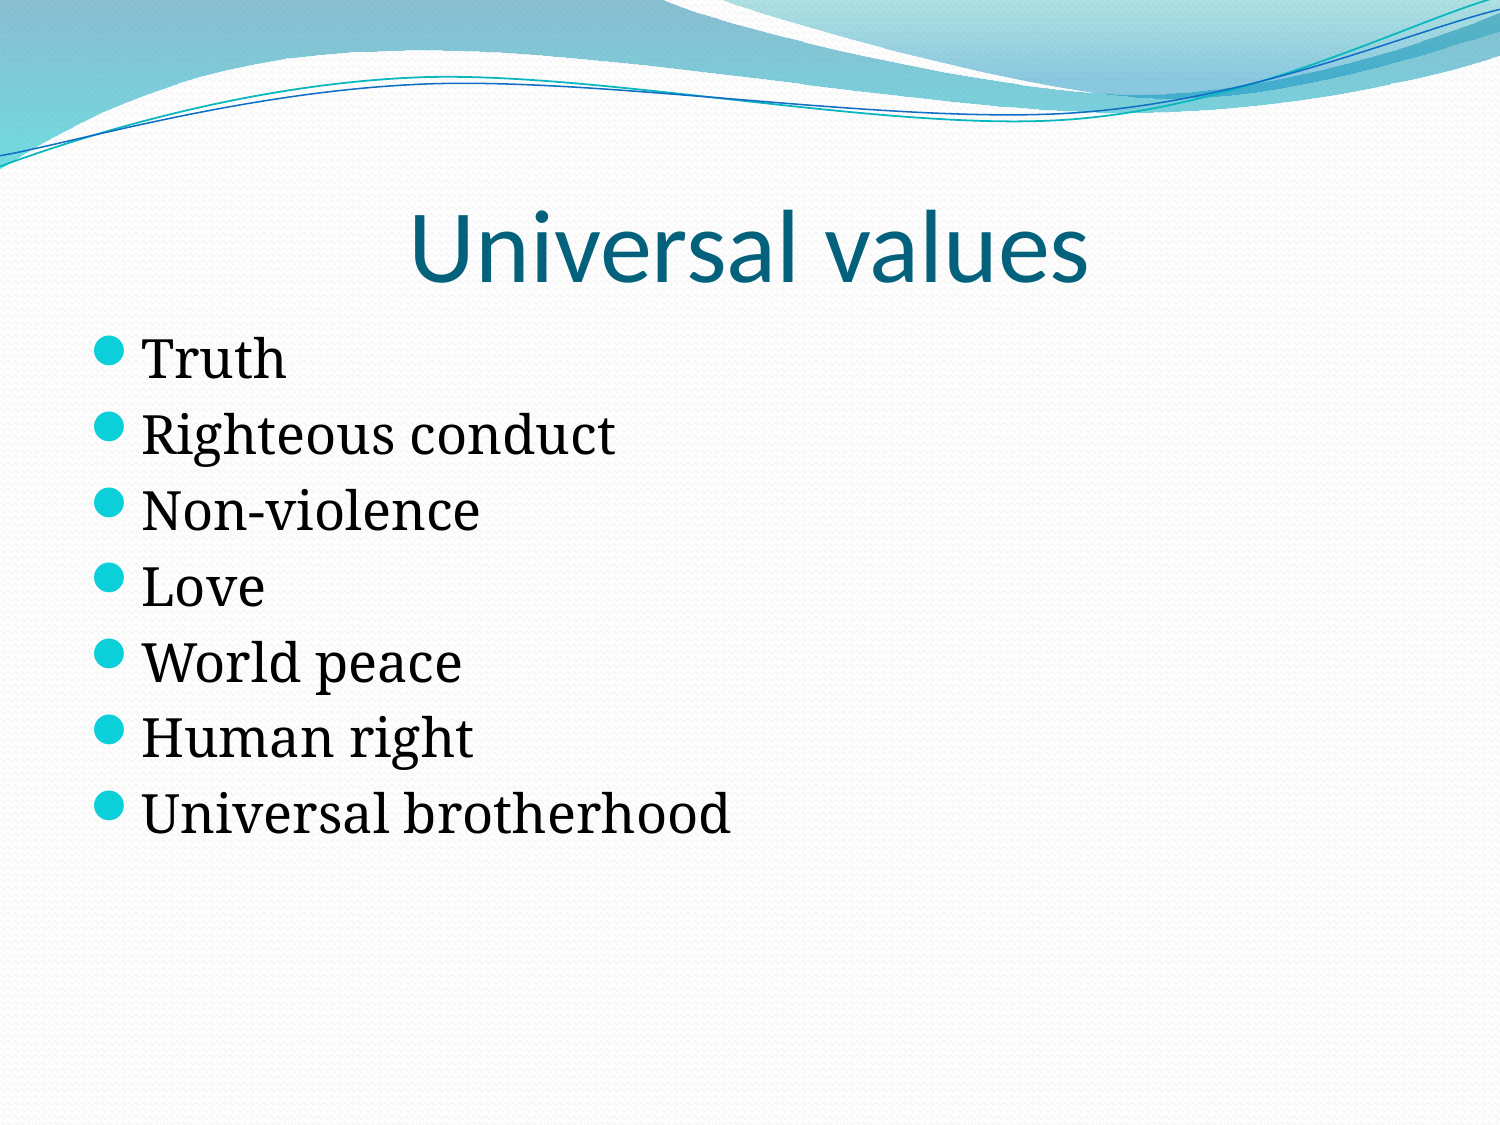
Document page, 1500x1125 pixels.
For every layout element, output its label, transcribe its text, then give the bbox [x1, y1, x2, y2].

list Truth Righteous conduct Non-violence Love World peace Human right Universal brotherhood [75, 317, 1425, 1038]
title Universal values [75, 115, 1425, 303]
